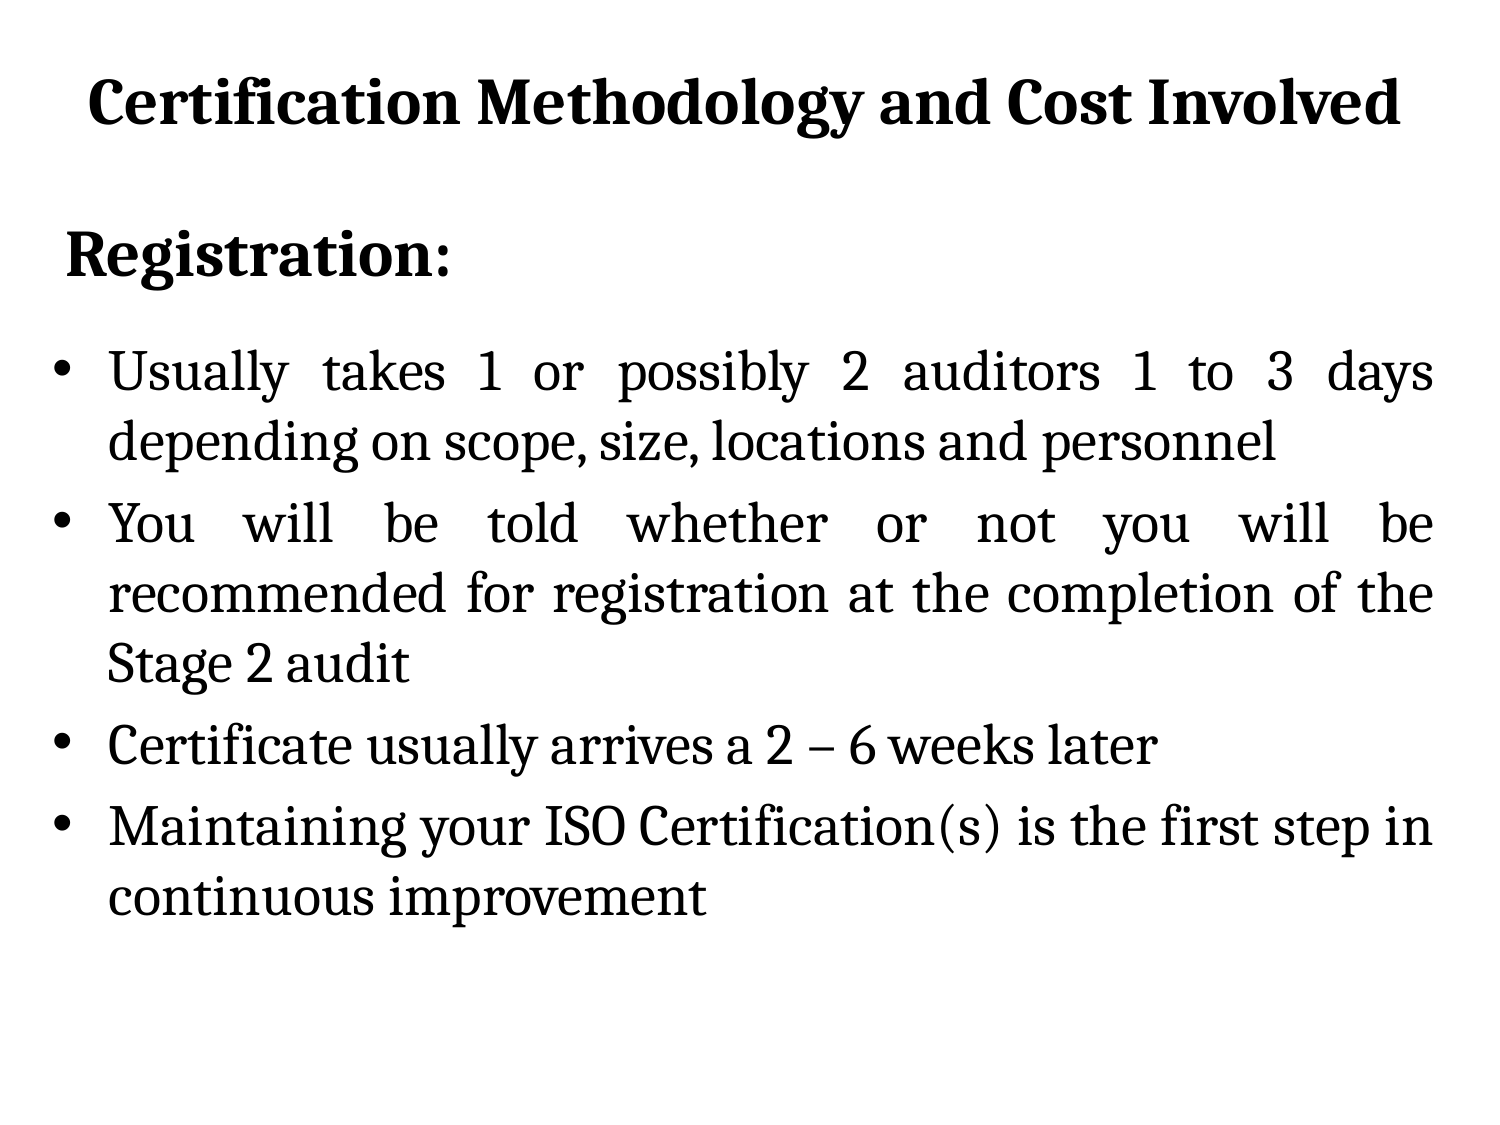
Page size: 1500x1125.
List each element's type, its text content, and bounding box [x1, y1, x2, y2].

title Certification Methodology and Cost Involved [52, 24, 1440, 170]
text_box Registration: [50, 187, 1438, 313]
list Usually takes 1 or possibly 2 auditors 1 to 3 days depending on scope, size, locations and personnel You will be told whether or not you will be recommended for registration at the completion of the Stage 2 audit Certificate usually arrives a 2 – 6 weeks later Maintaining your ISO Certification(s) is the first step in continuous improvement [37, 324, 1450, 950]
